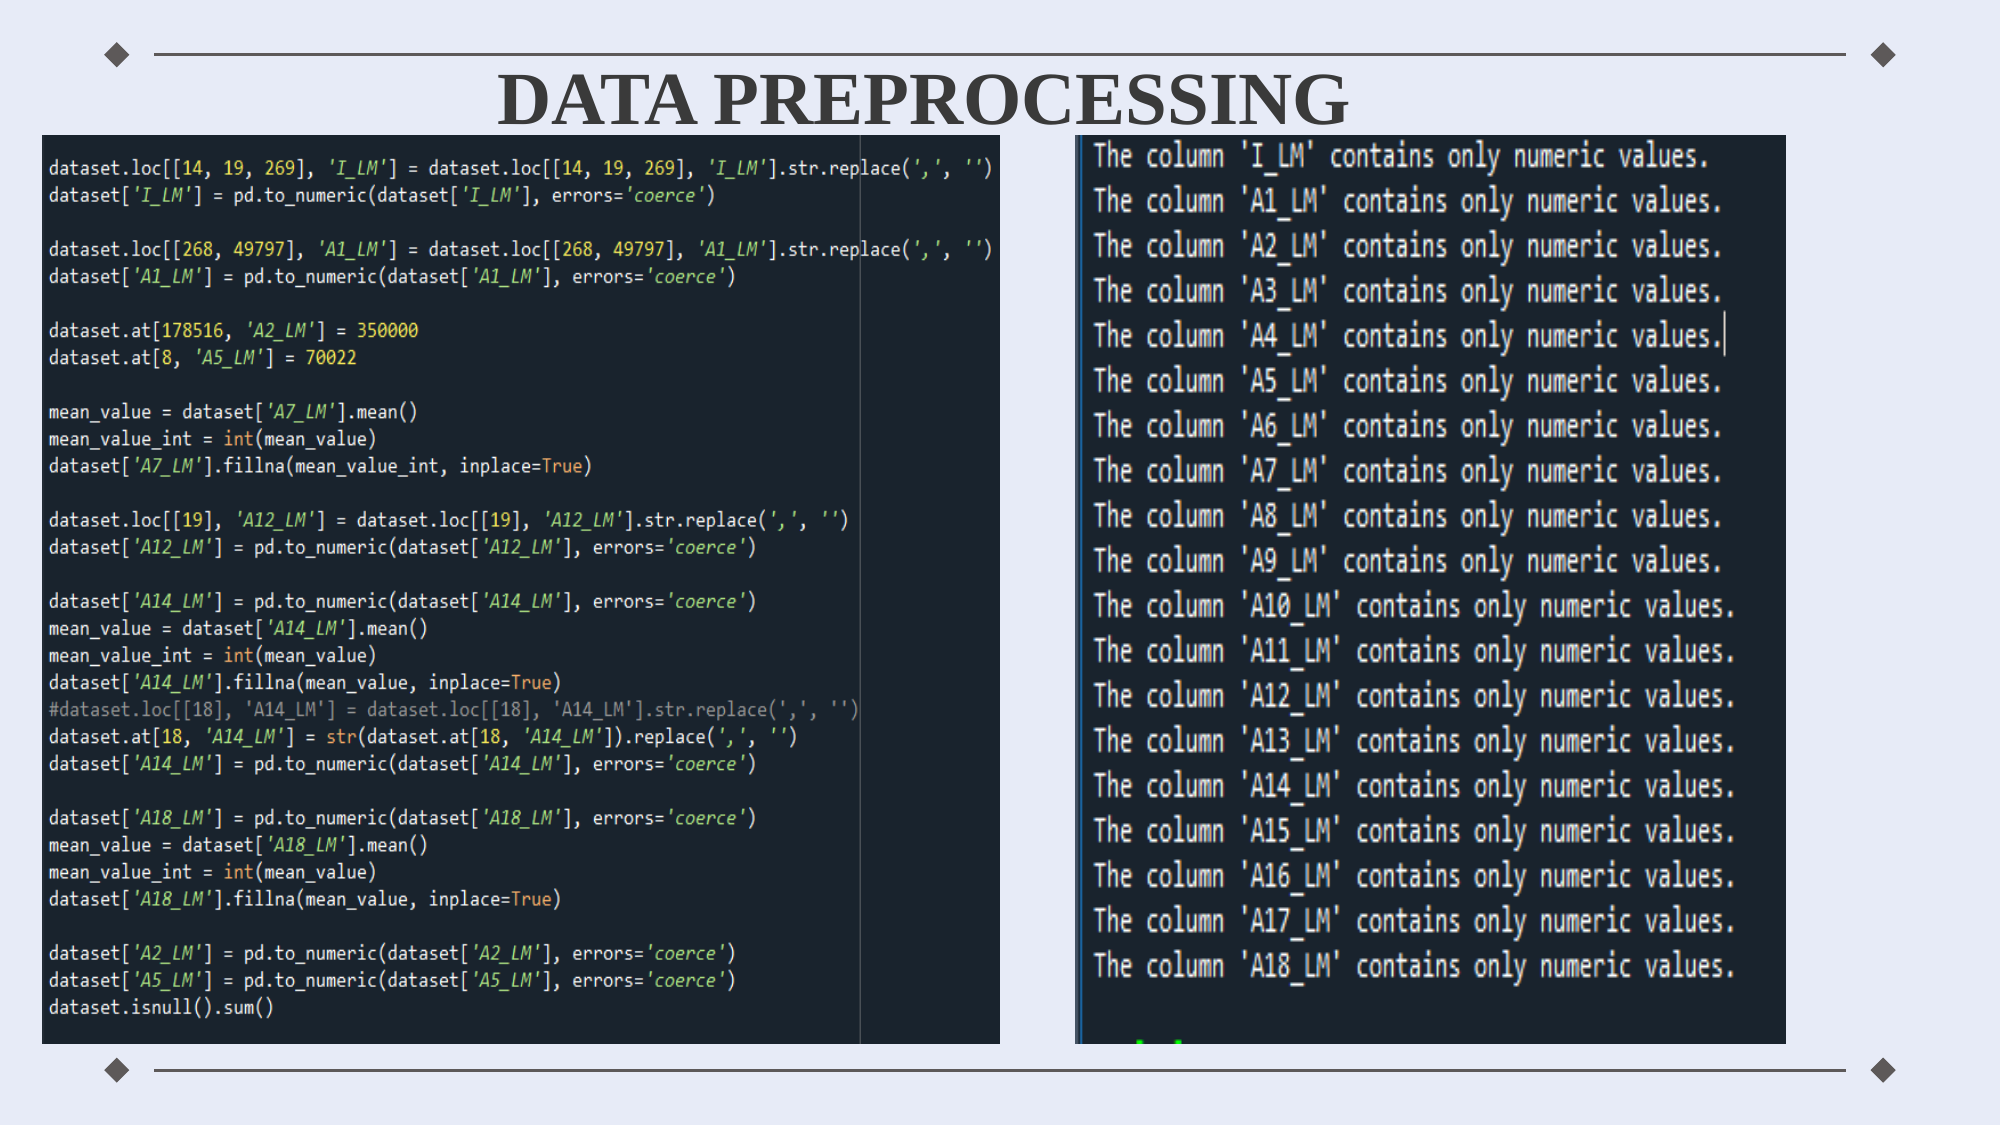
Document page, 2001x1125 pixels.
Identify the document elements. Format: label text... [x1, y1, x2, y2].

text_box DATA PREPROCESSING [396, 34, 1472, 160]
picture [42, 135, 1001, 1044]
picture [1075, 135, 1786, 1044]
